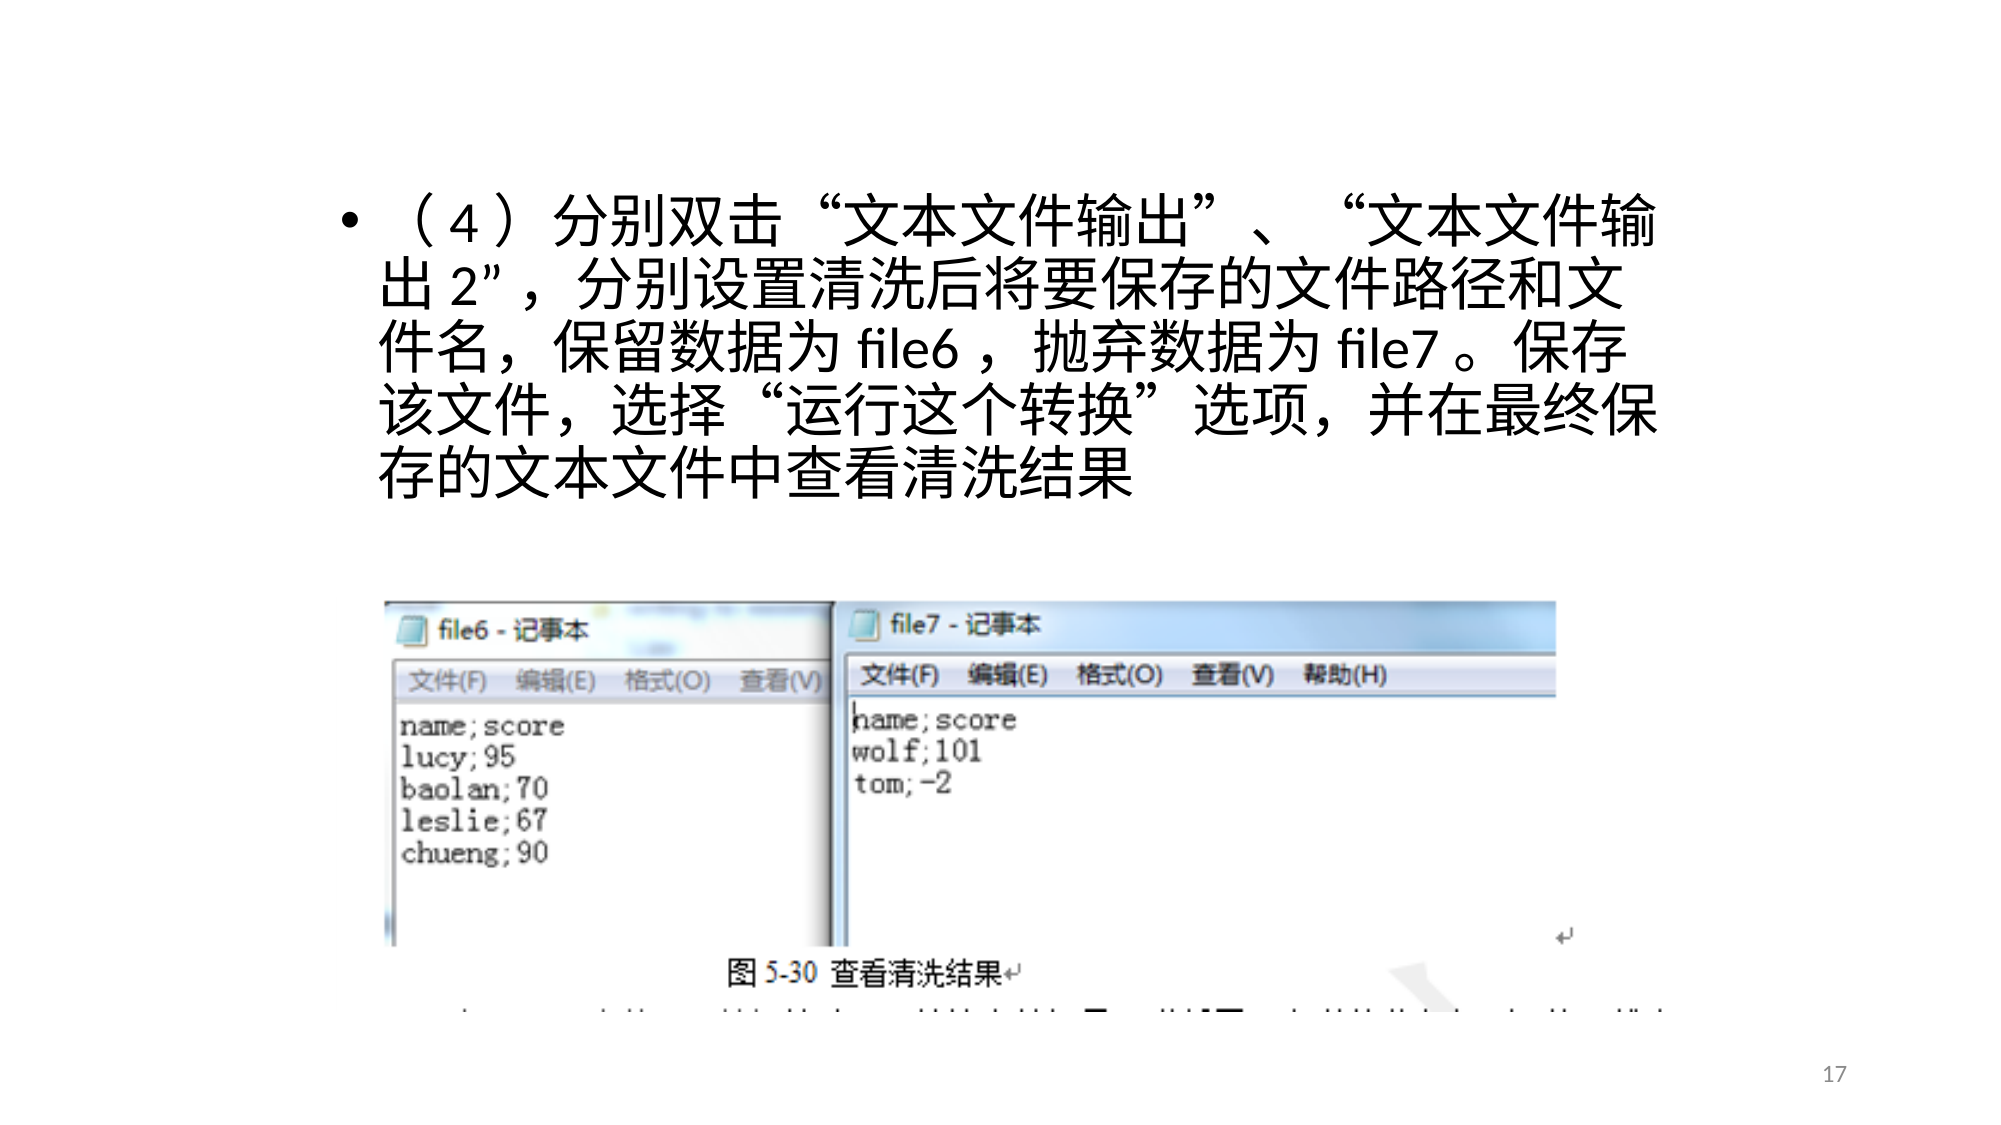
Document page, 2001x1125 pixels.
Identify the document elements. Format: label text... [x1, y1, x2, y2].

picture [335, 597, 1724, 1012]
slide_number 17 [1412, 1042, 1863, 1103]
list （4）分别双击“文本文件输出”、“文本文件输出2”，分别设置清洗后将要保存的文件路径和文件名，保留数据为file6，抛弃数据为file7。保存该文件，选择“运行这个转换”选项，并在最终保存的文本文件中查看清洗结果 [324, 184, 1675, 894]
